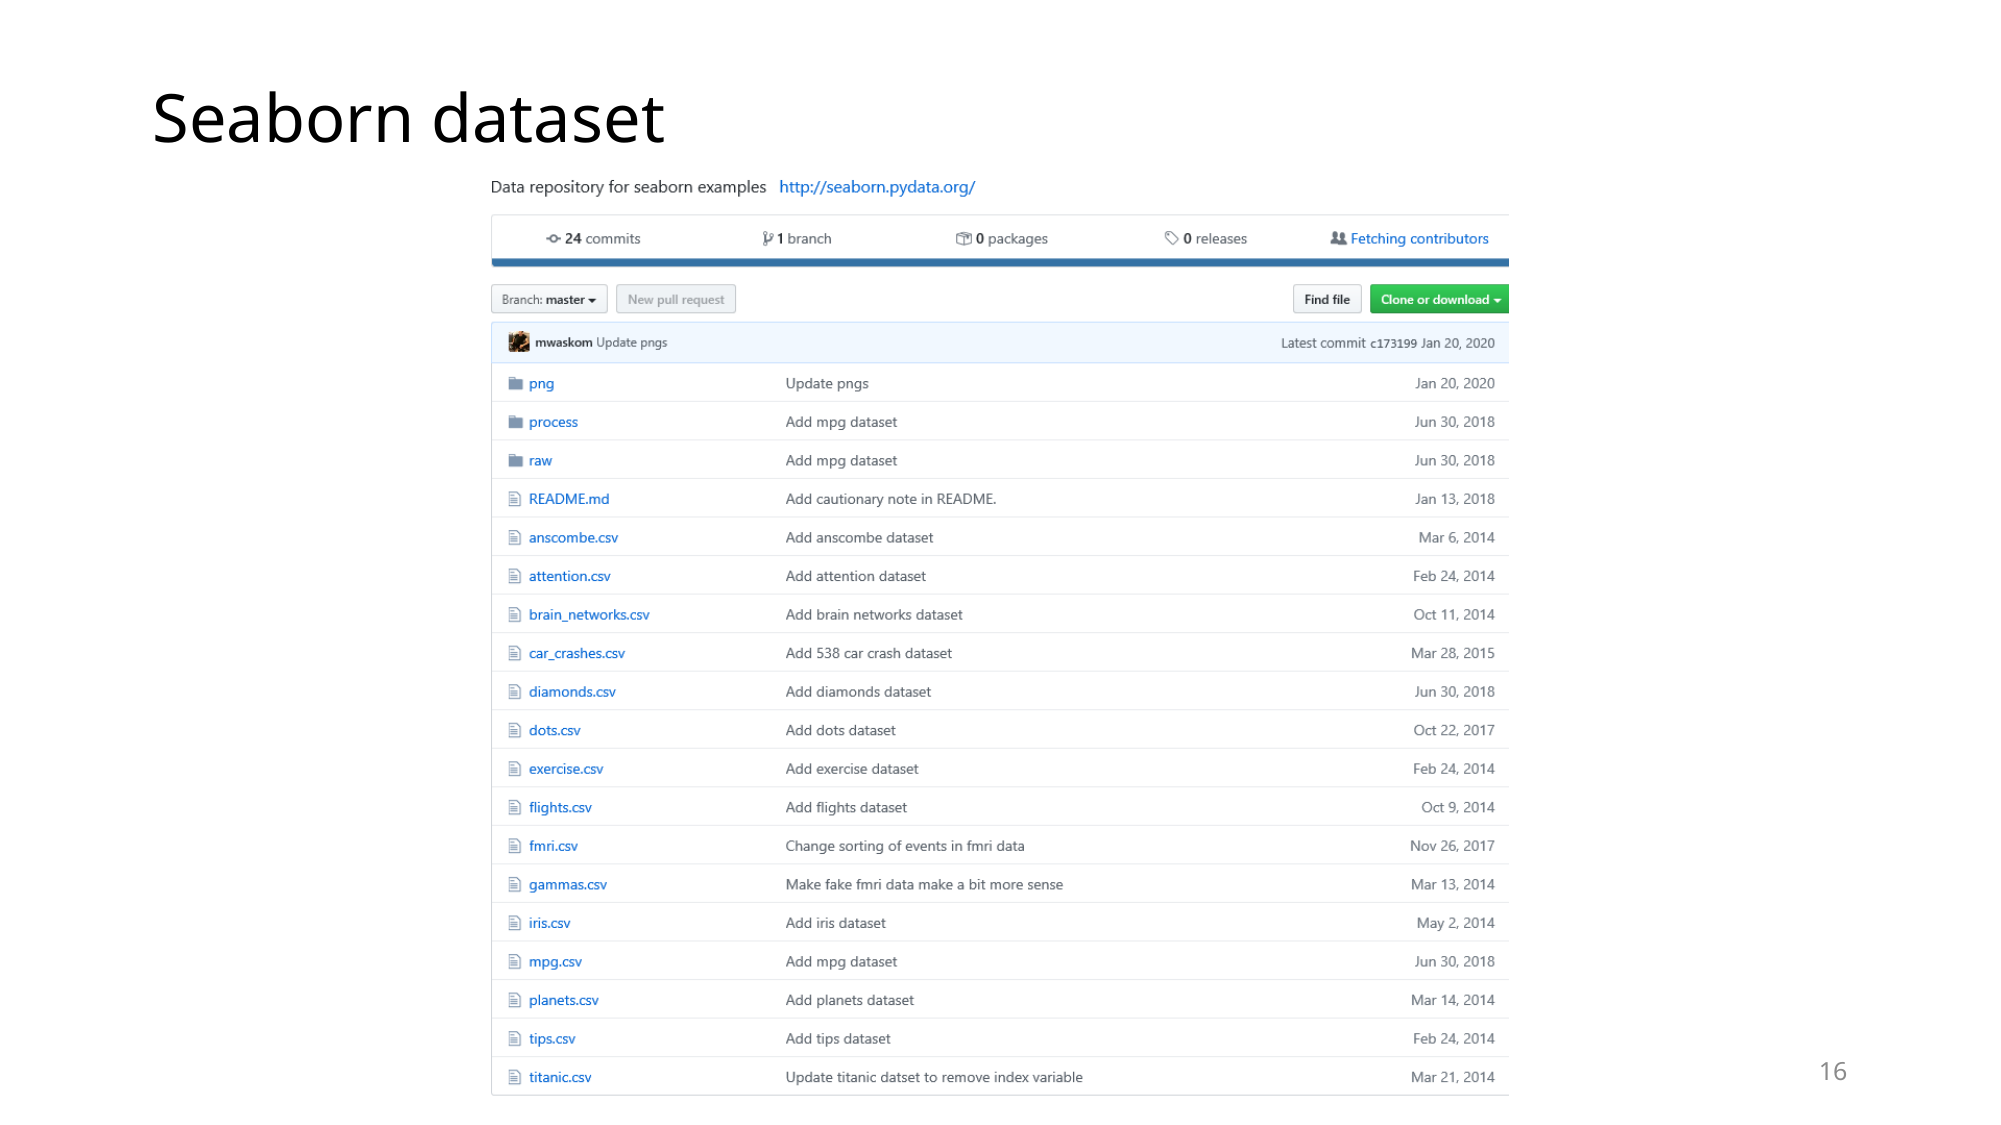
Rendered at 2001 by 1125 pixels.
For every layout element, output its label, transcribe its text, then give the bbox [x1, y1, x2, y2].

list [491, 155, 1509, 1103]
title Seaborn dataset [137, 59, 1863, 182]
slide_number 16 [1509, 1042, 1863, 1103]
